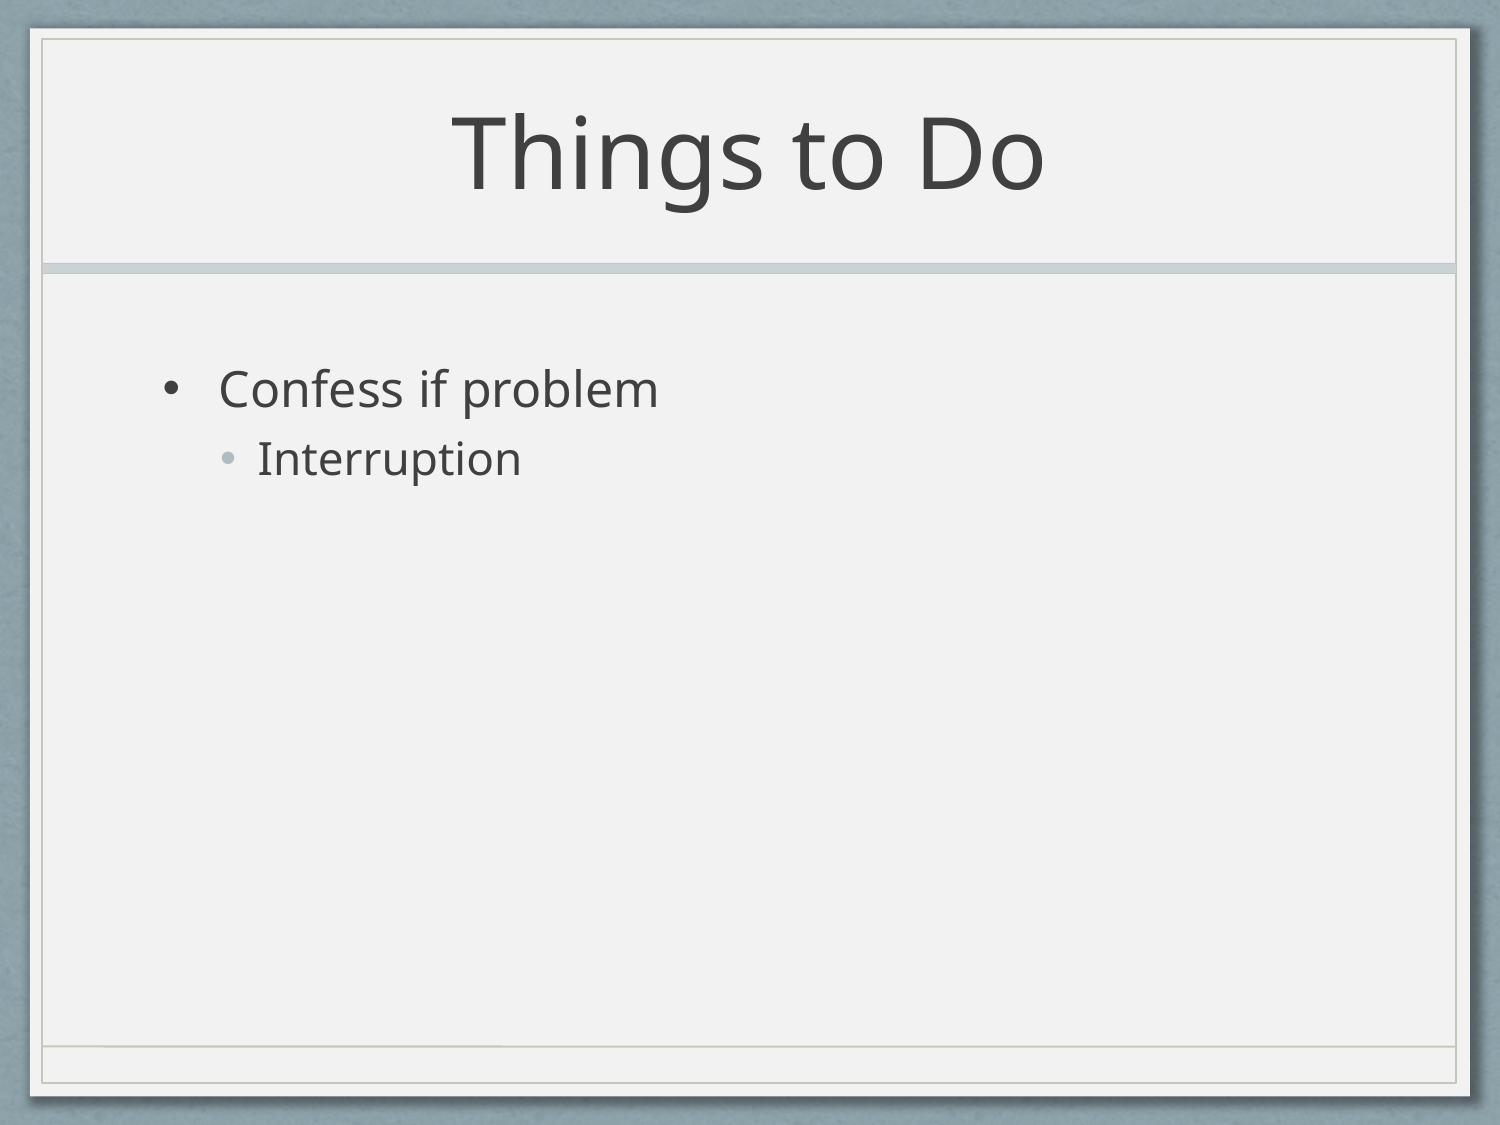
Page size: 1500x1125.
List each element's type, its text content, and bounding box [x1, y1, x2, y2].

list Confess if problem Interruption [147, 350, 1353, 995]
title Things to Do [147, 40, 1353, 260]
